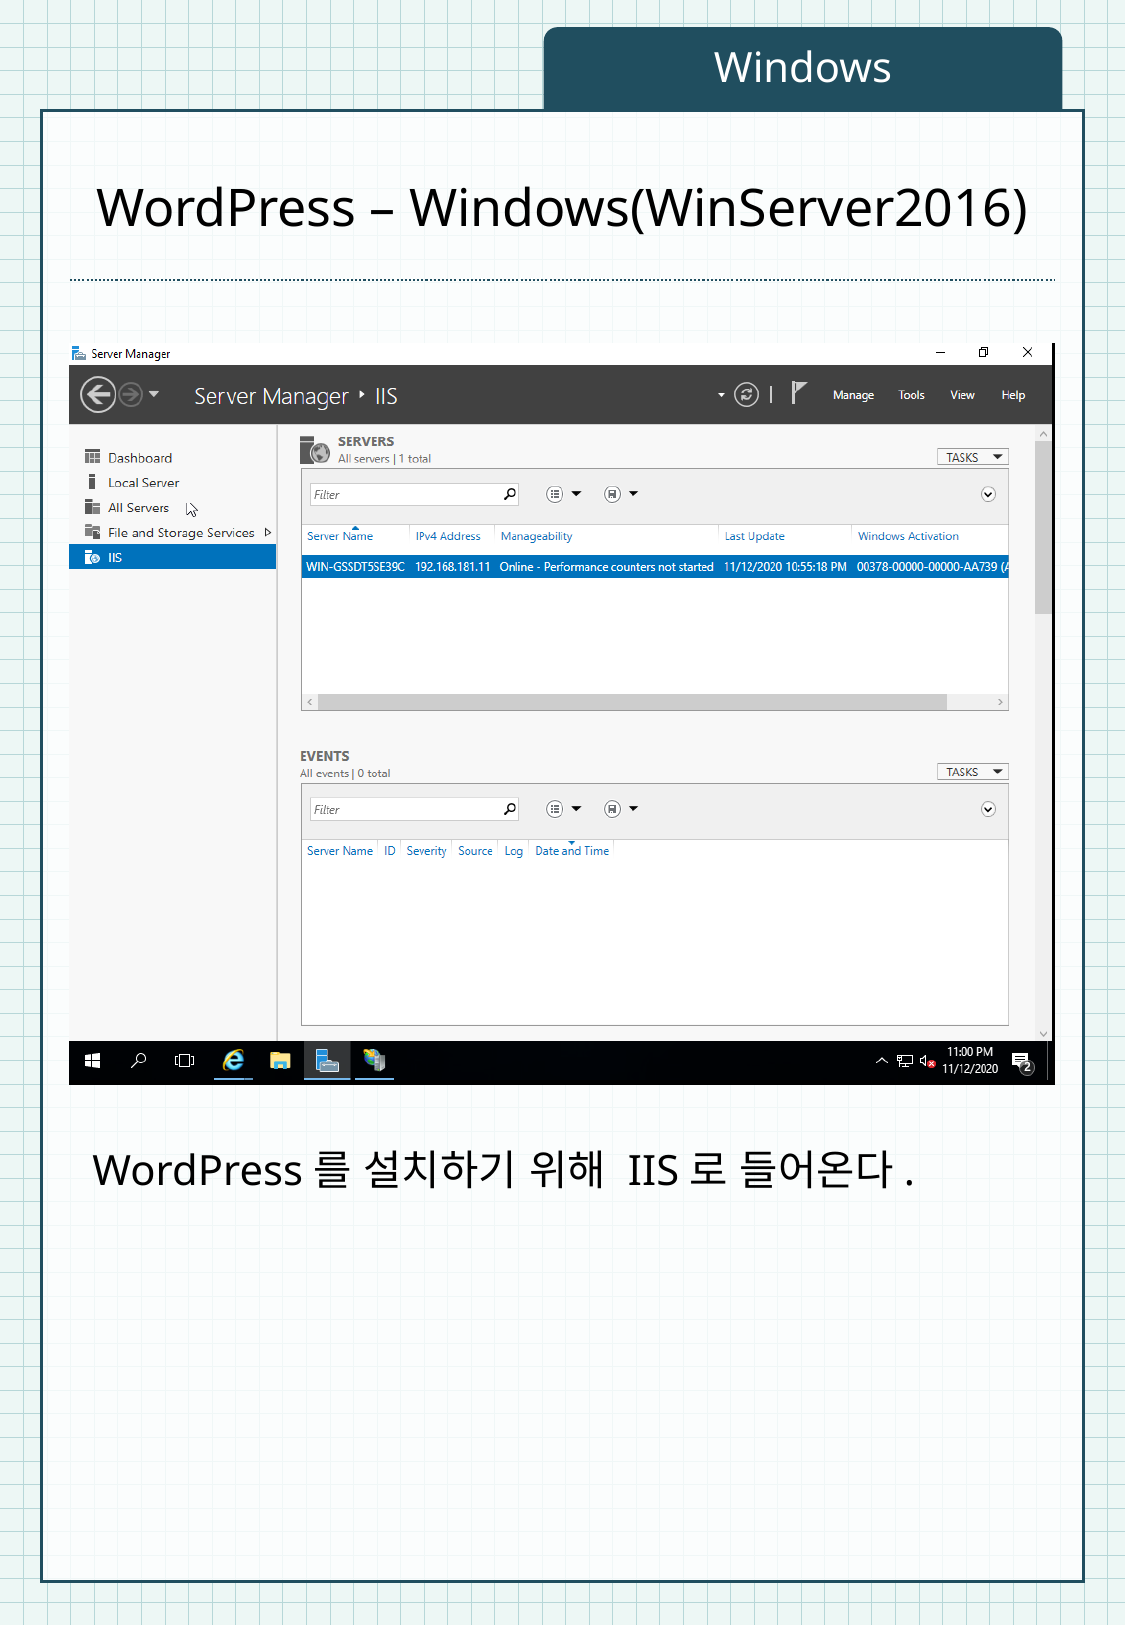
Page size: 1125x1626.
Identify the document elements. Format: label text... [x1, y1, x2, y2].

text_box [542, 26, 1064, 112]
title WordPress – Windows(WinServer2016) [77, 152, 1048, 267]
list WordPress를 설치하기 위해 IIS로 들어온다. [77, 1142, 1048, 1515]
text_box [41, 109, 1084, 1582]
text_box Windows [560, 35, 1046, 103]
picture [69, 343, 1055, 1085]
